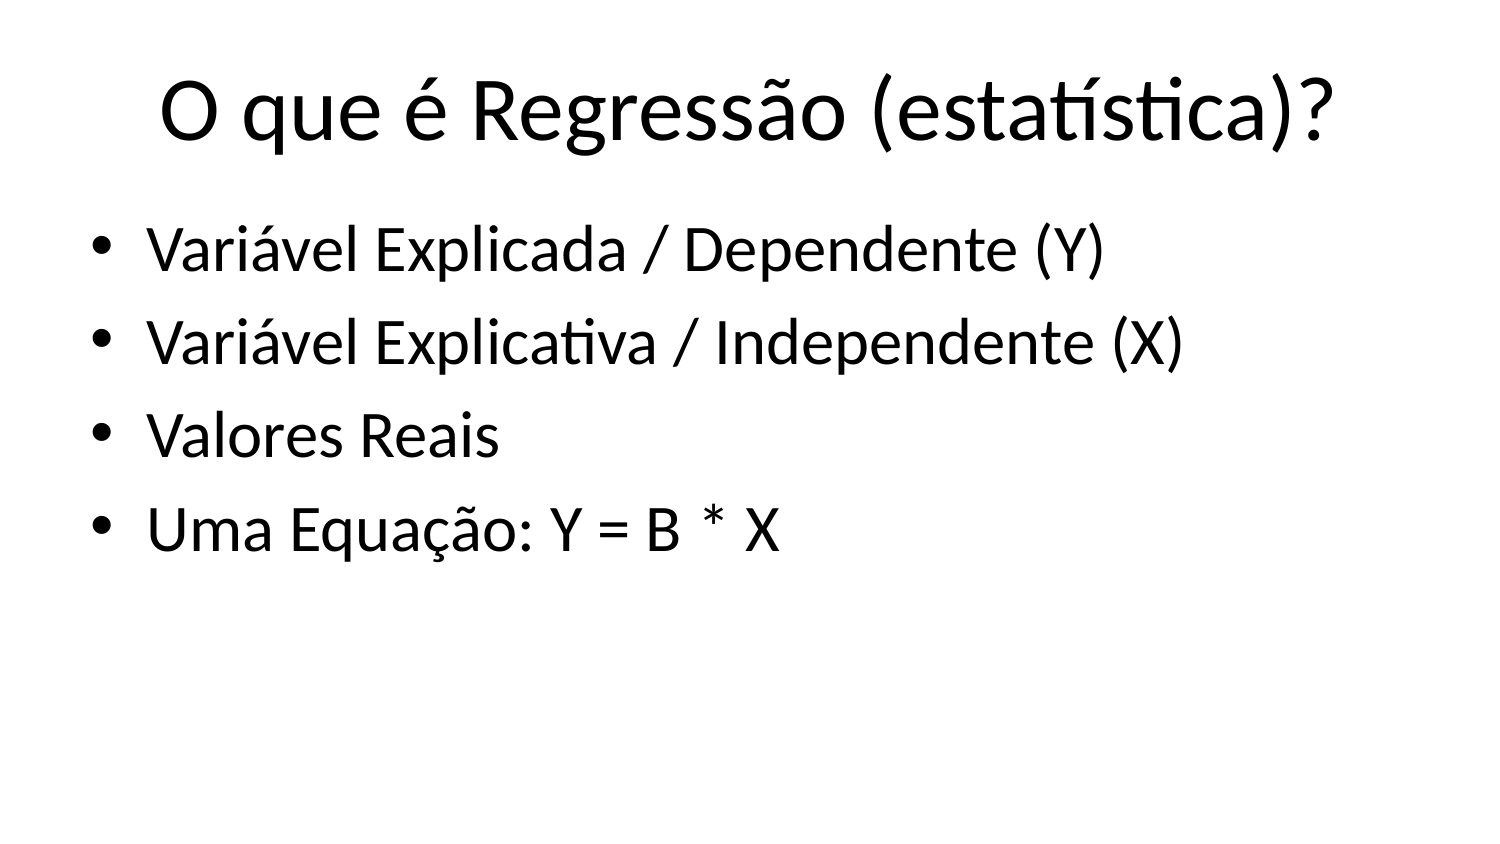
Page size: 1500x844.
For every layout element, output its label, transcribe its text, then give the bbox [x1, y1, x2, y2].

title O que é Regressão (estatística)? [75, 33, 1425, 175]
list Variável Explicada / Dependente (Y) Variável Explicativa / Independente (X) Valores Reais Uma Equação: Y = B * X [75, 196, 1425, 754]
